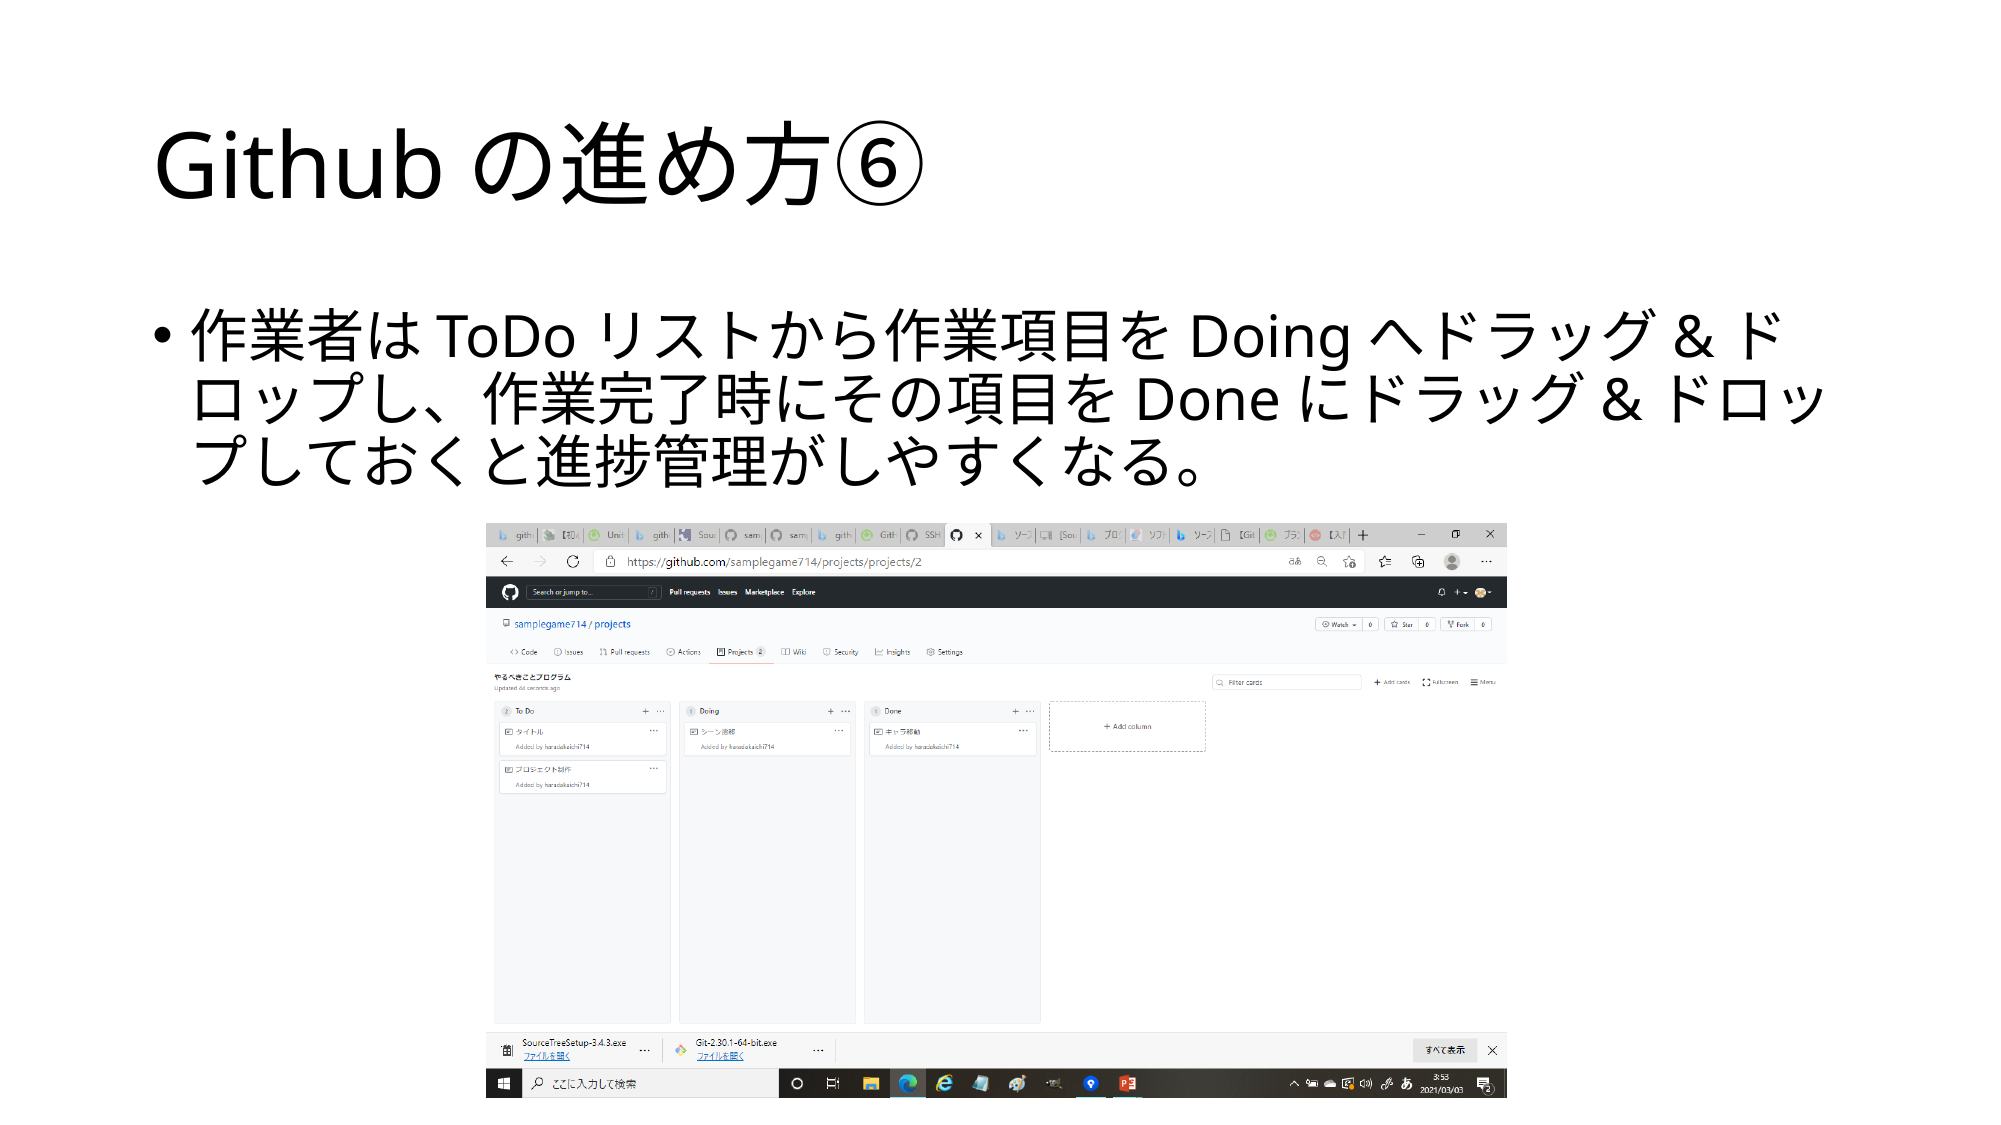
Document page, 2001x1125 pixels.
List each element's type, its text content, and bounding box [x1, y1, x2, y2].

title Githubの進め方⑥ [137, 59, 1863, 278]
picture [486, 523, 1507, 1098]
list 作業者はToDoリストから作業項目をDoingへドラッグ&ドロップし、作業完了時にその項目をDoneにドラッグ&ドロップしておくと進捗管理がしやすくなる。 [137, 299, 1863, 1014]
